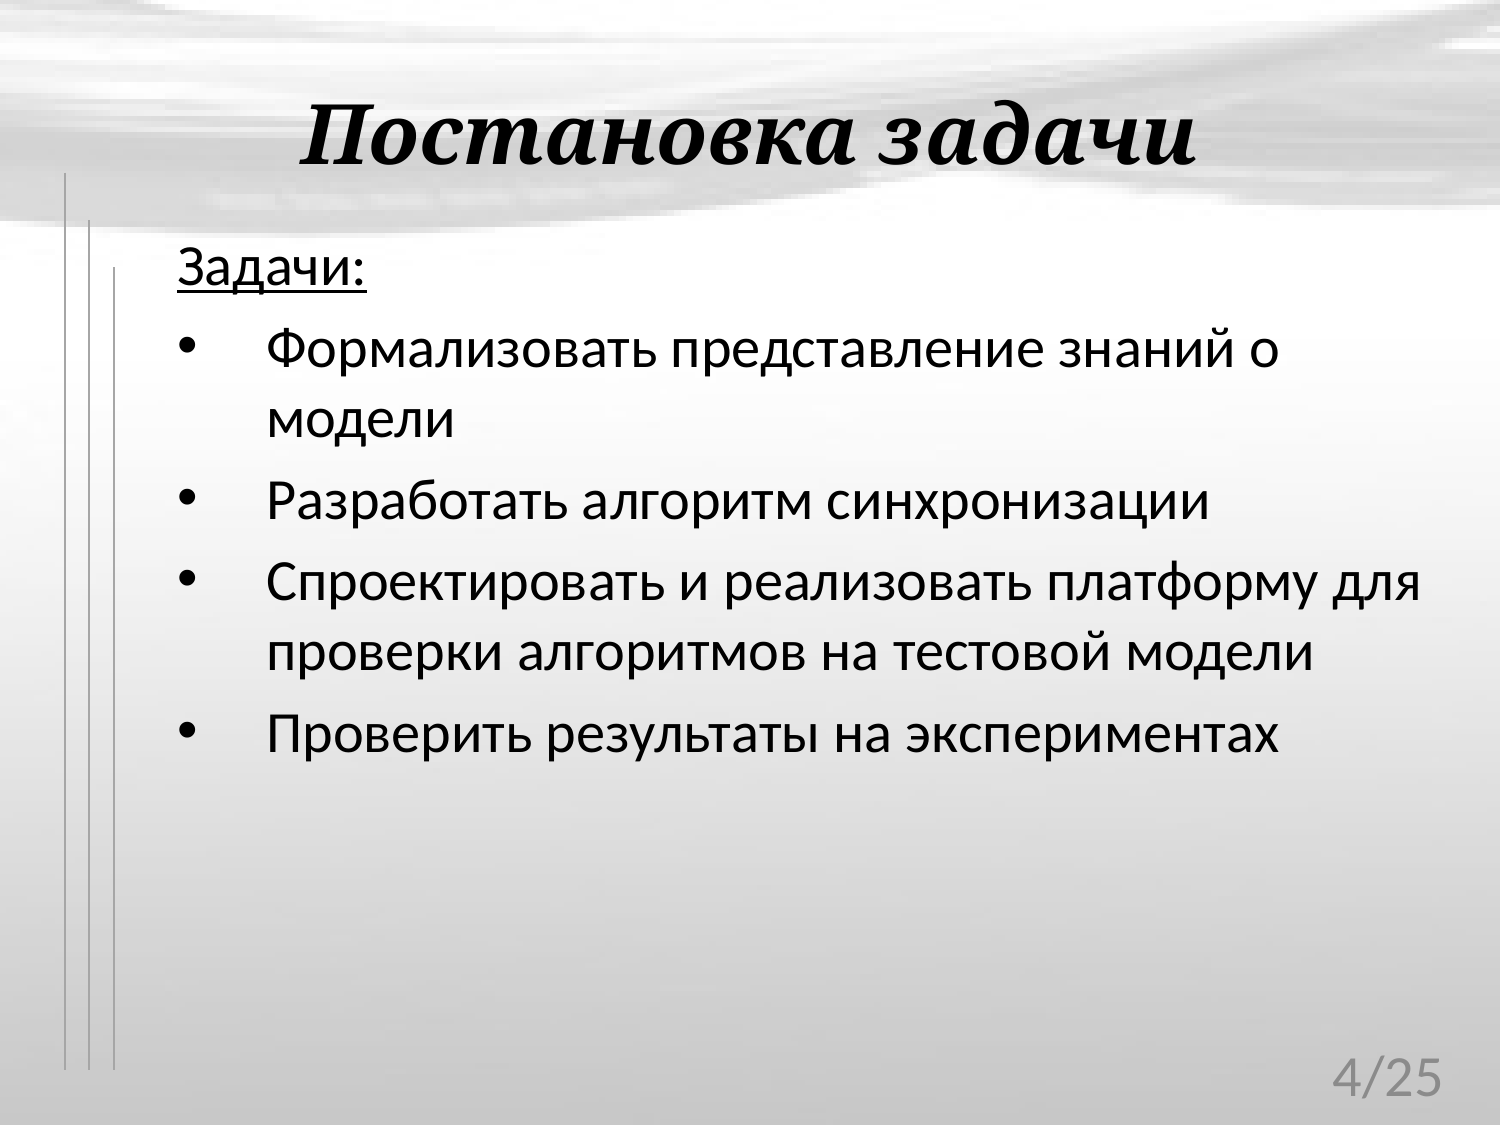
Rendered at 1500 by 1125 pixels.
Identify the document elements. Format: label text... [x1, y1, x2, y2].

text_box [64, 172, 115, 1071]
subtitle Задачи: Формализовать представление знаний о модели Разработать алгоритм синхронизации Спроектировать и реализовать платформу для проверки алгоритмов на тестовой модели Проверить результаты на экспериментах [147, 220, 1447, 1071]
title Постановка задачи [112, 54, 1388, 208]
picture [0, 0, 1500, 1125]
slide_number 4/25 [1074, 1042, 1459, 1103]
